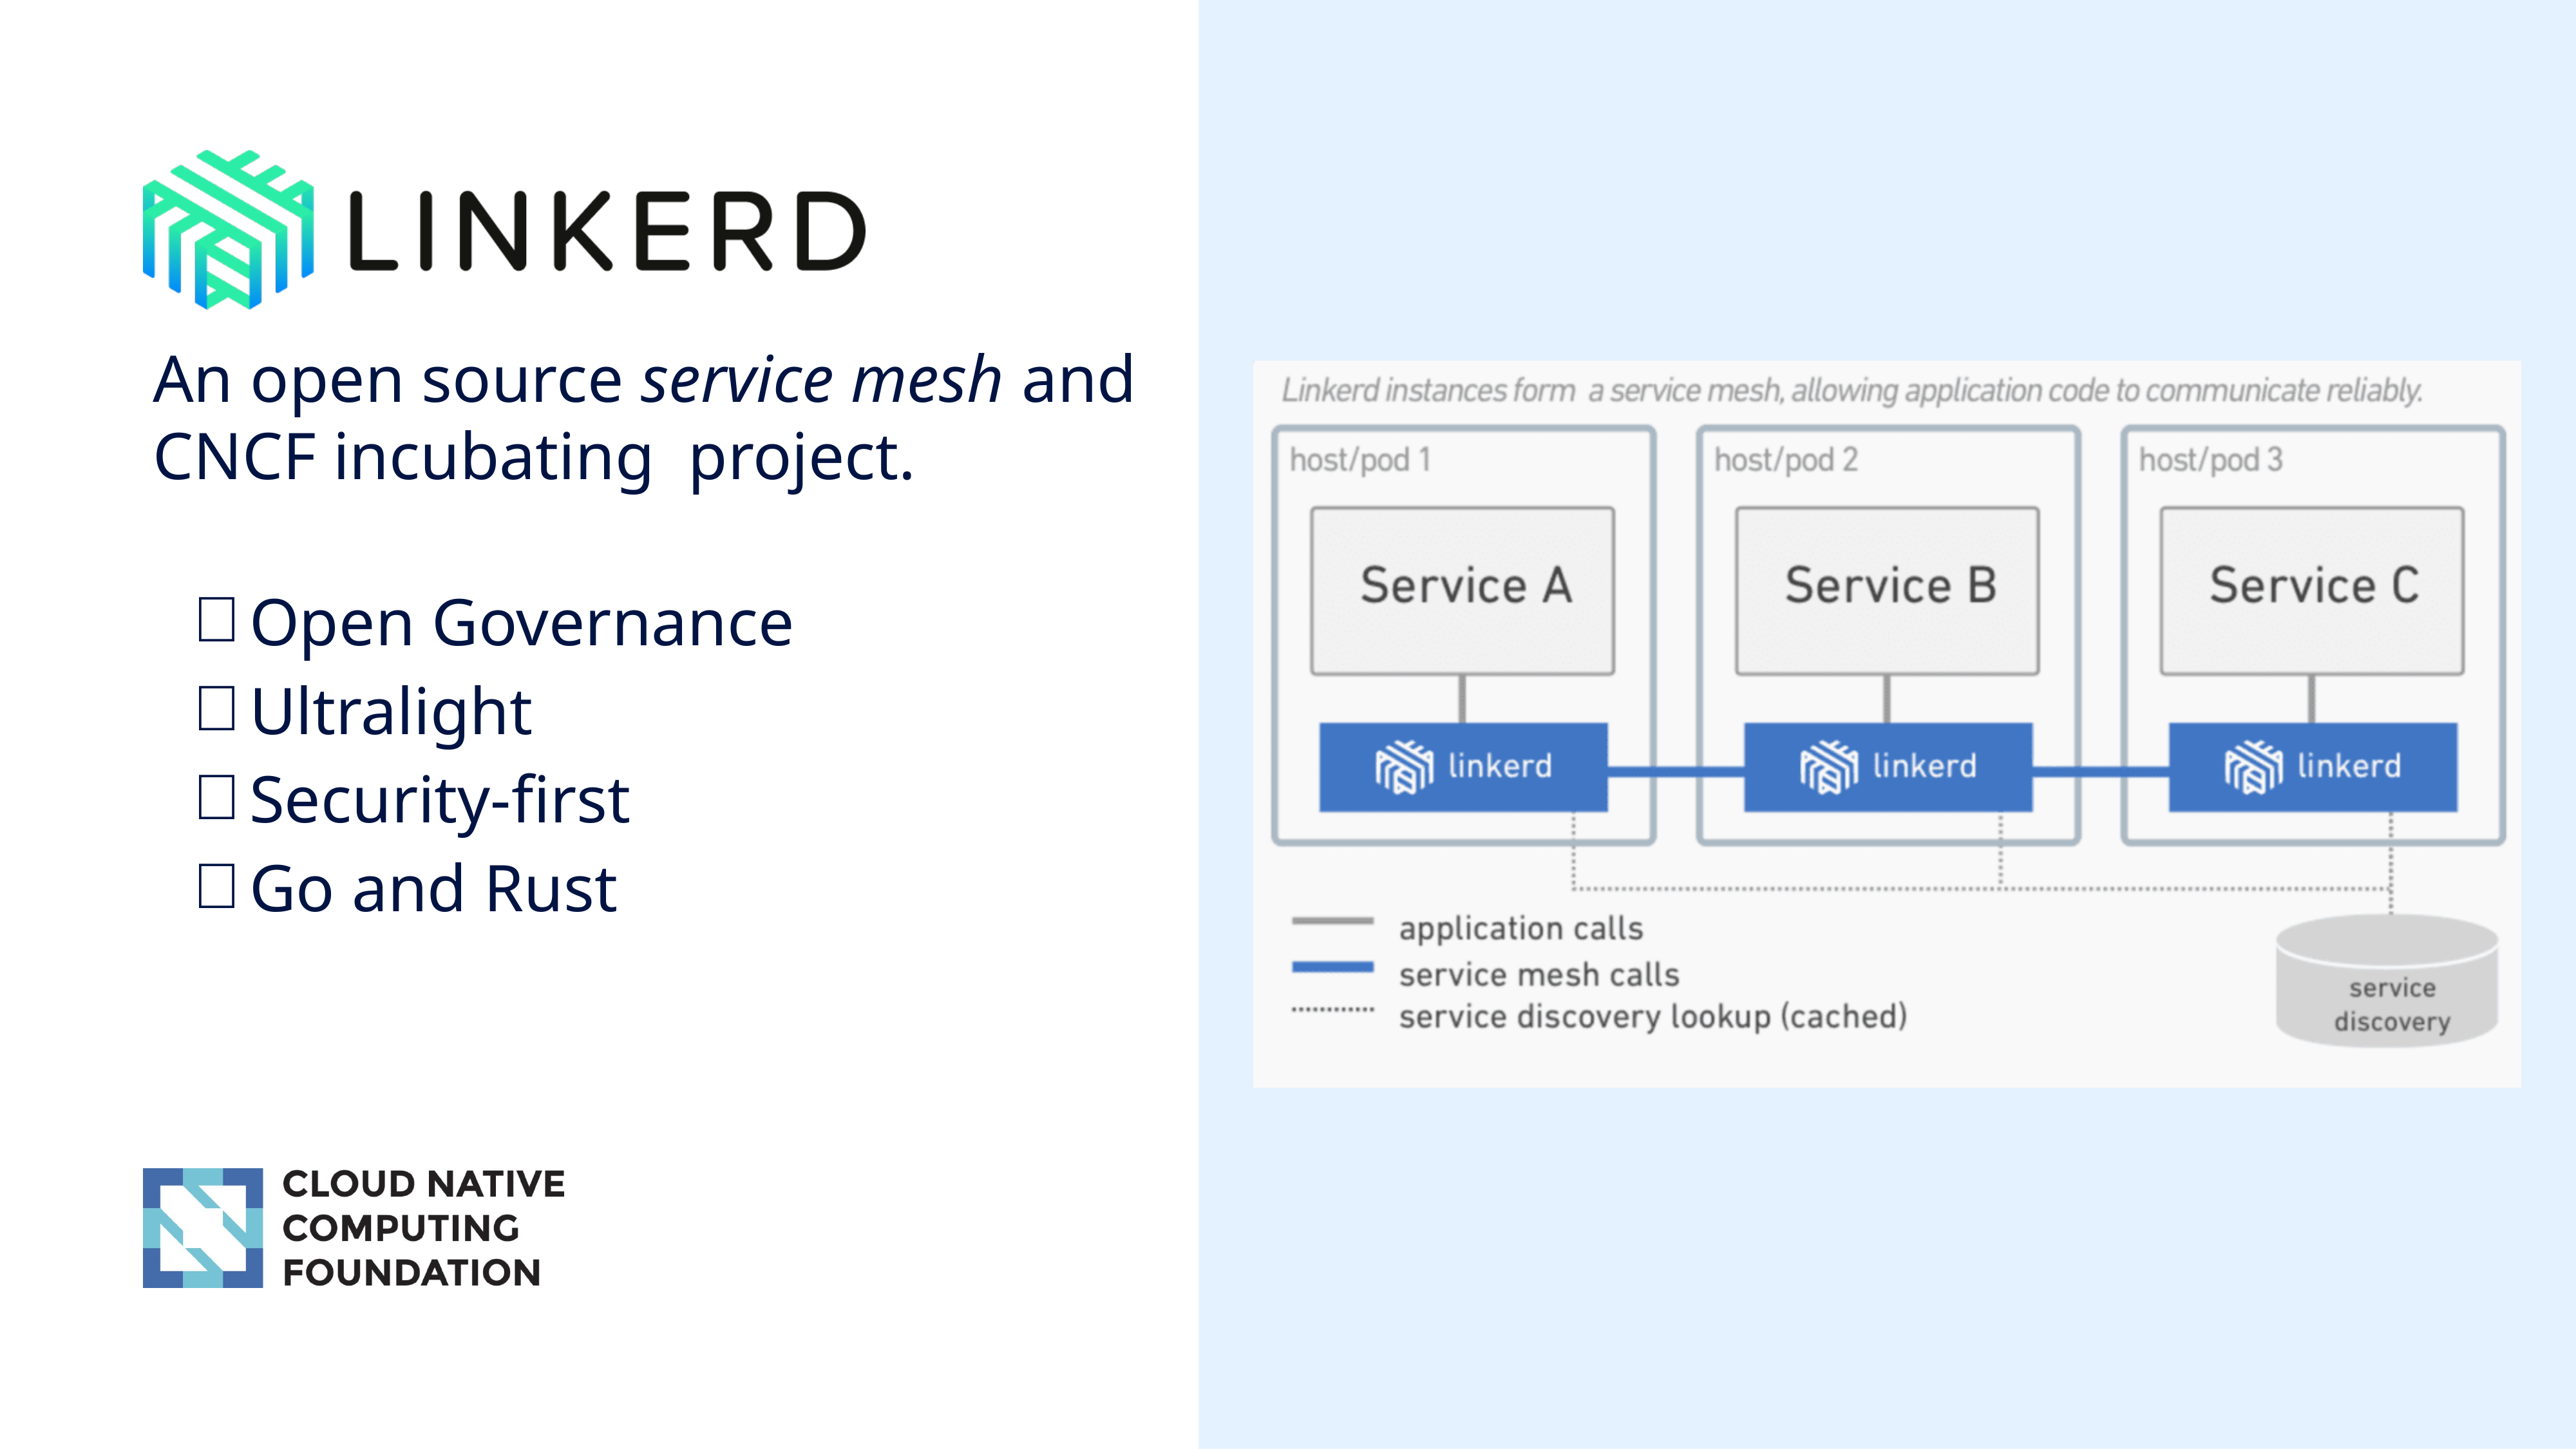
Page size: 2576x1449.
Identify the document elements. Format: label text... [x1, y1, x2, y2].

picture [142, 150, 866, 310]
text_box [1198, 0, 2576, 1449]
text_box An open source service mesh and CNCF incubating project. Open Governance Ultralight Security-first Go and Rust [142, 328, 1199, 934]
picture [1253, 361, 2521, 1088]
picture [142, 1168, 564, 1289]
